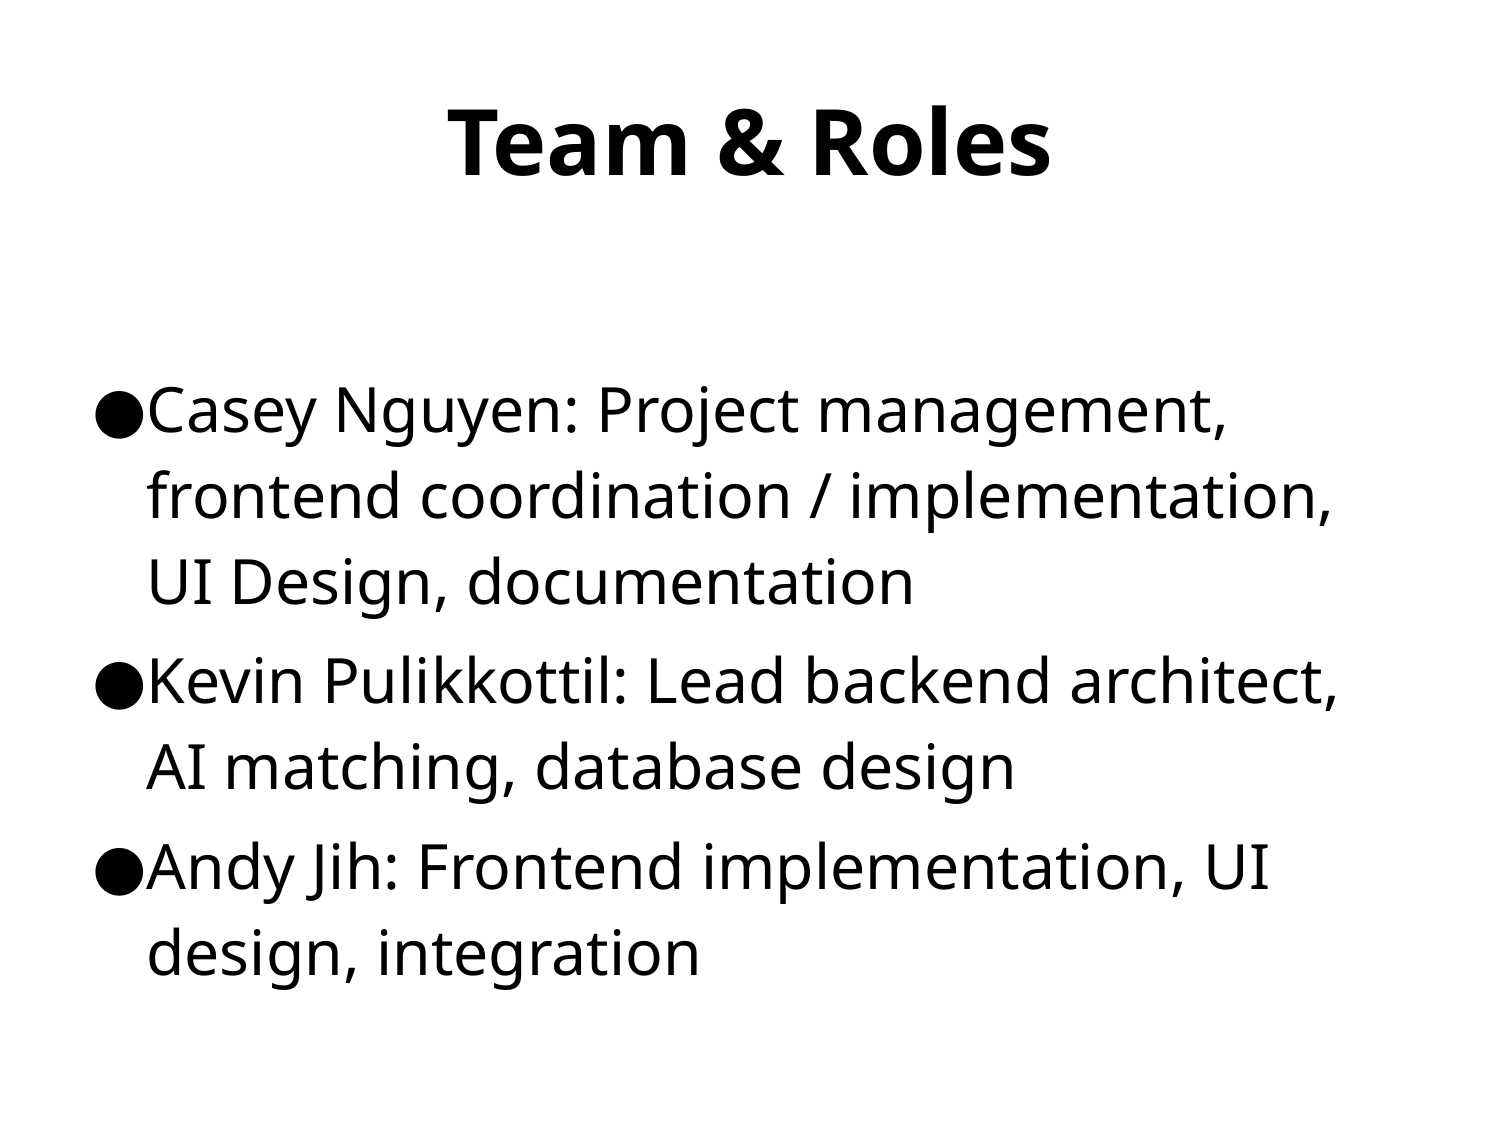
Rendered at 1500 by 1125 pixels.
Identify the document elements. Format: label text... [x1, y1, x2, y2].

title Team & Roles [75, 45, 1425, 233]
list Casey Nguyen: Project management, frontend coordination / implementation, UI Design, documentation Kevin Pulikkottil: Lead backend architect, AI matching, database design Andy Jih: Frontend implementation, UI design, integration [75, 262, 1425, 1005]
